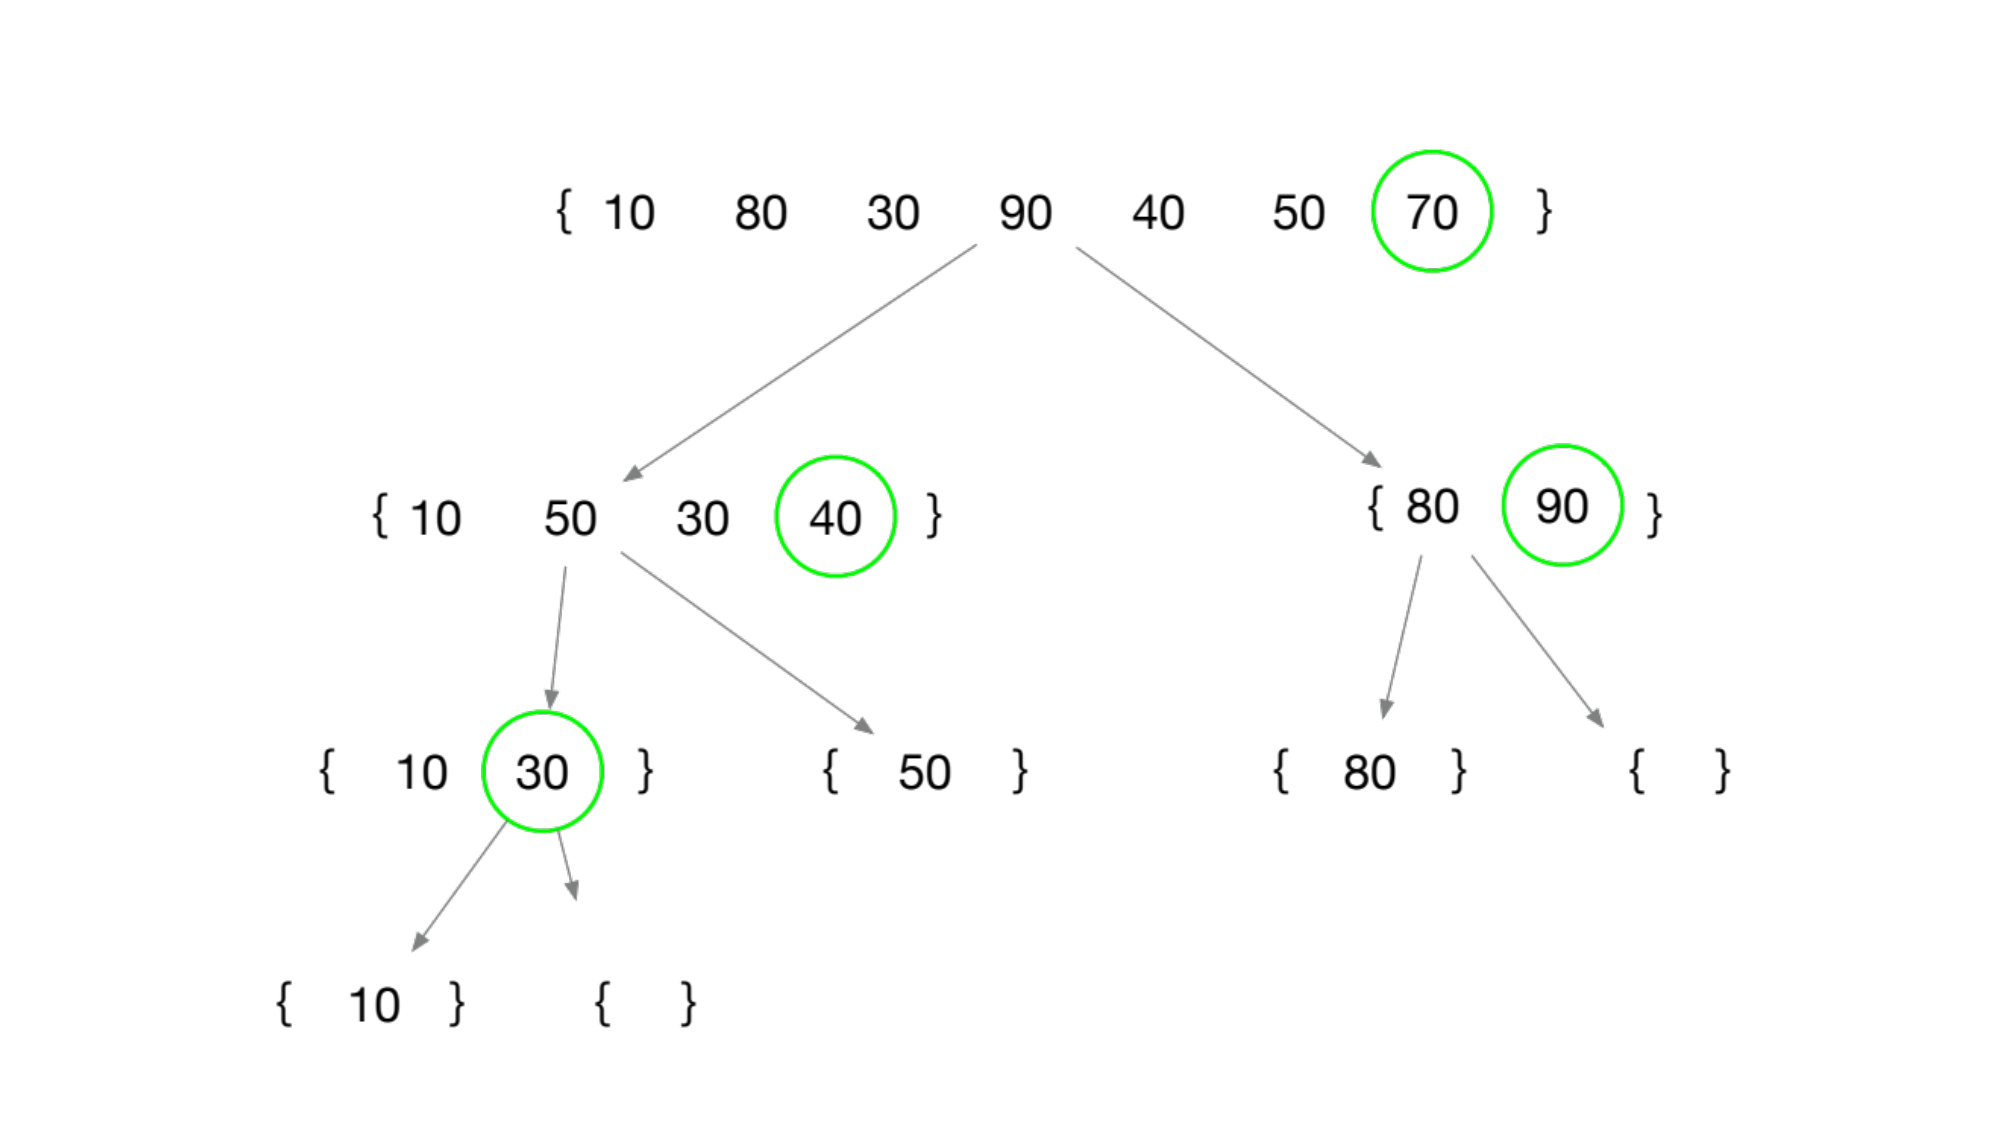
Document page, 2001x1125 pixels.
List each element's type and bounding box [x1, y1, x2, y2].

picture [251, 109, 1756, 1104]
